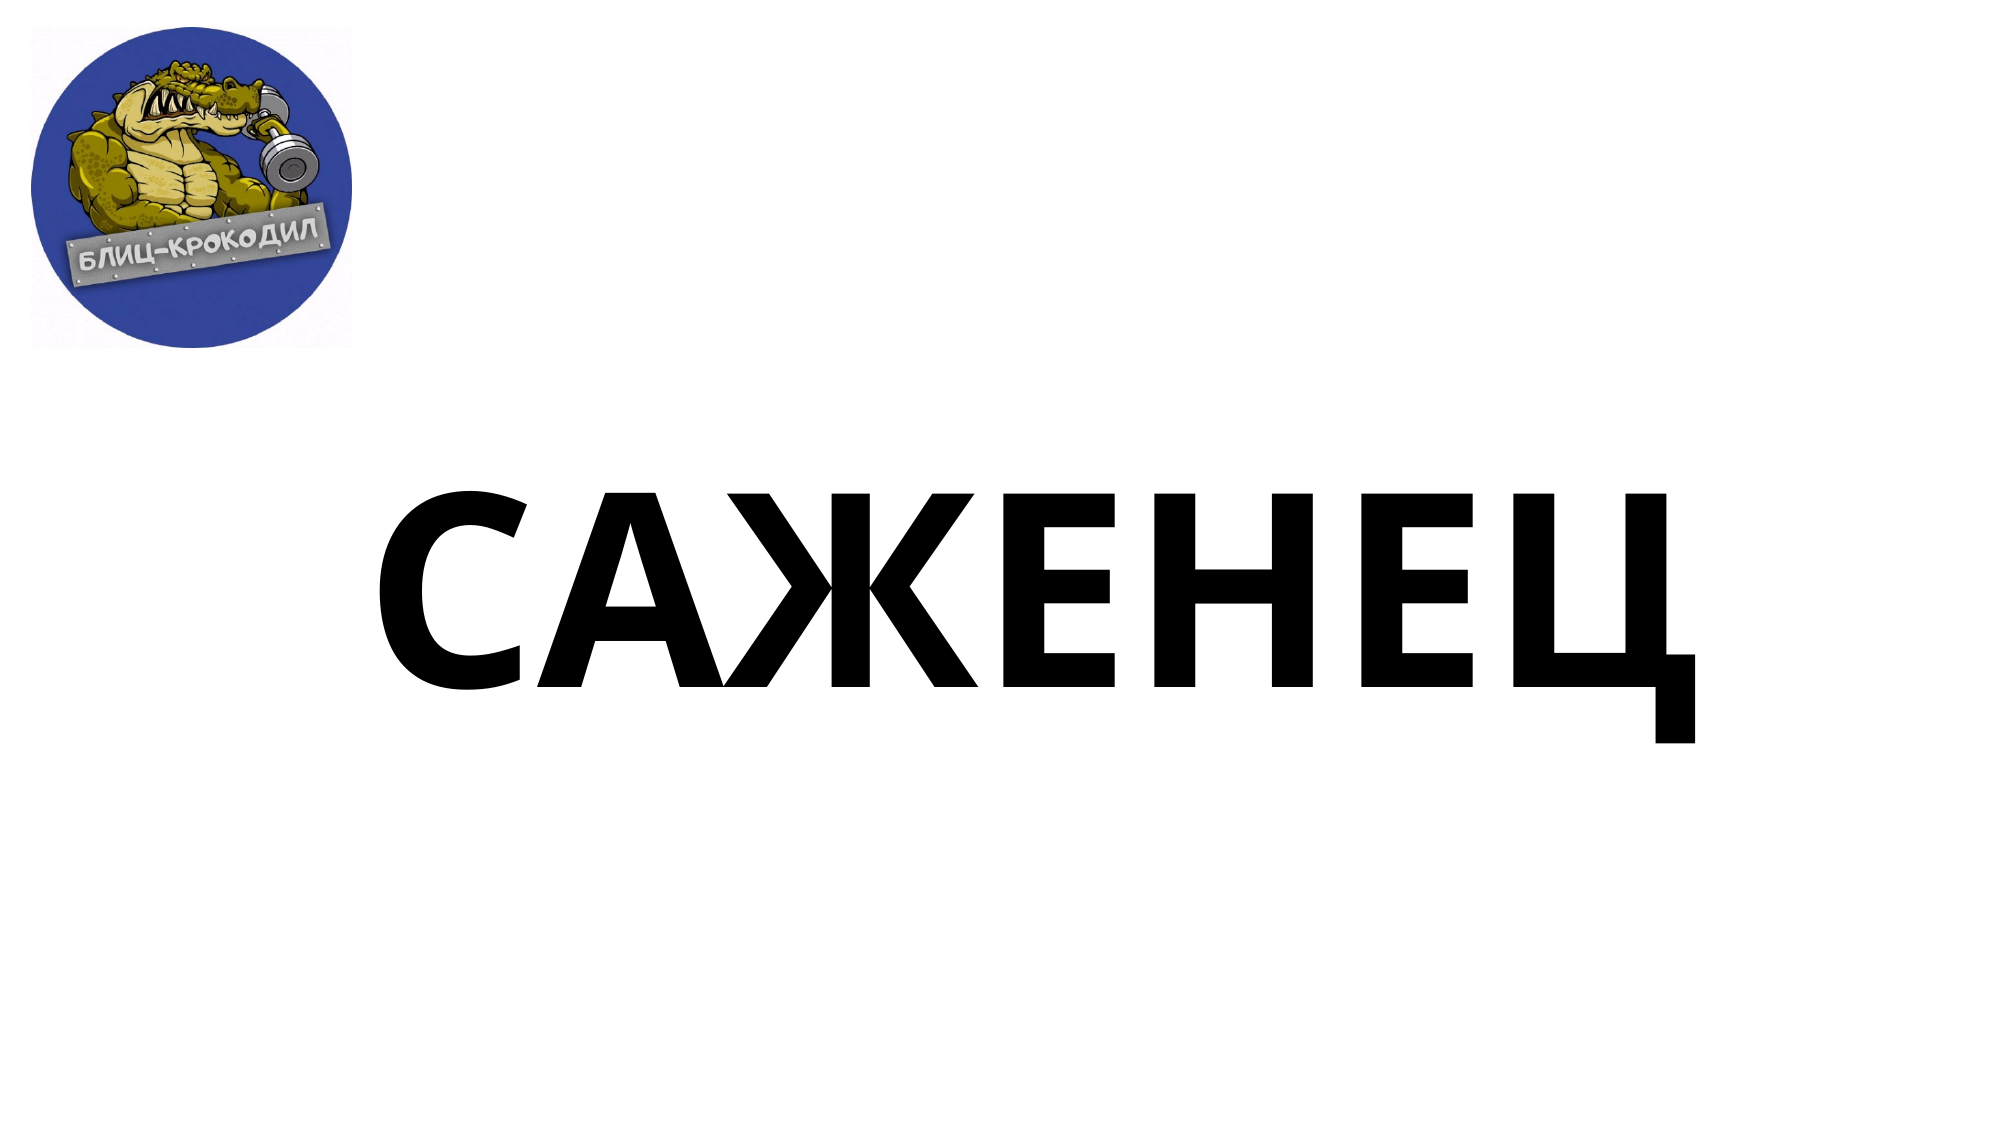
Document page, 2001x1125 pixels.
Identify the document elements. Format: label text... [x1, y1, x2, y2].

picture [31, 27, 352, 348]
title САЖЕНЕЦ [282, 361, 1783, 754]
